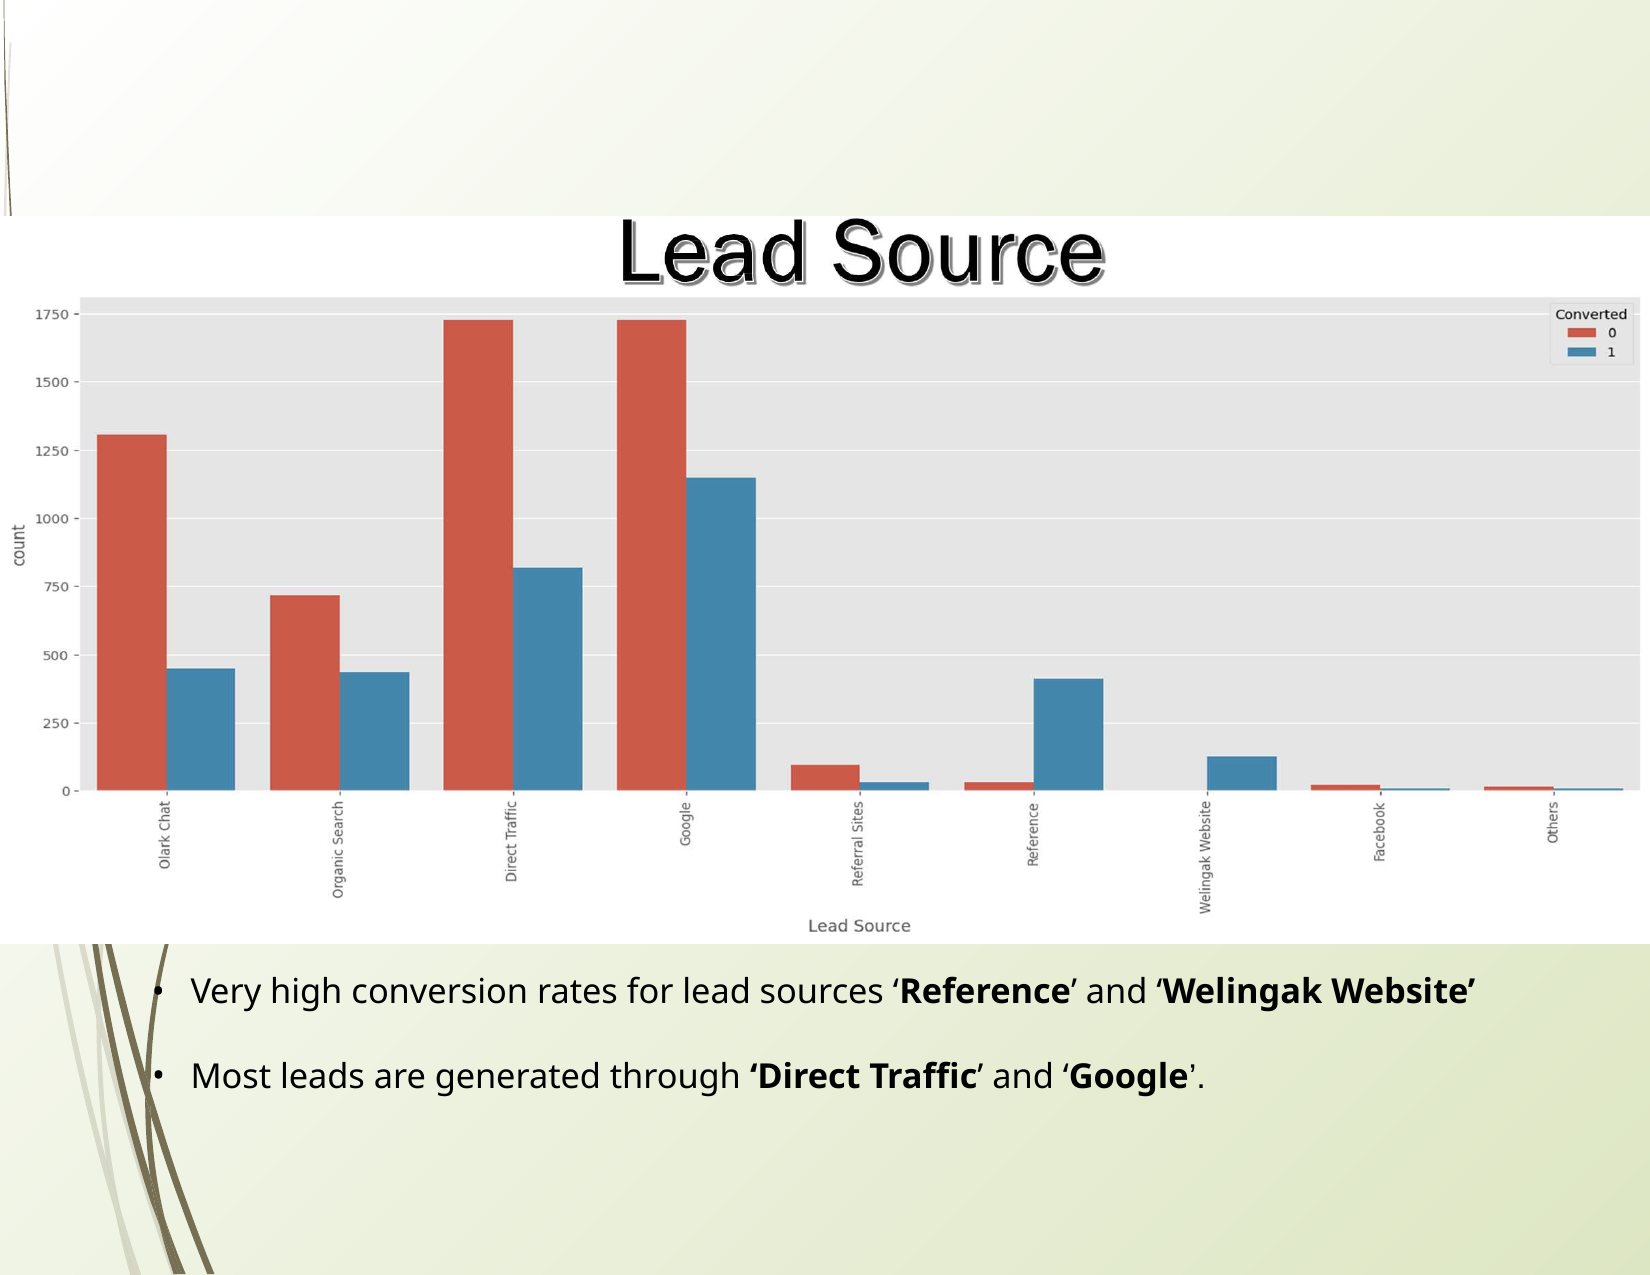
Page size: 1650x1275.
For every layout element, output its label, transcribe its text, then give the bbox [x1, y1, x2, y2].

text_box Very high conversion rates for lead sources ‘Reference’ and ‘Welingak Website’ Most leads are generated through ‘Direct Traffic’ and ‘Google’. [149, 967, 1563, 1096]
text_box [0, 216, 1650, 944]
